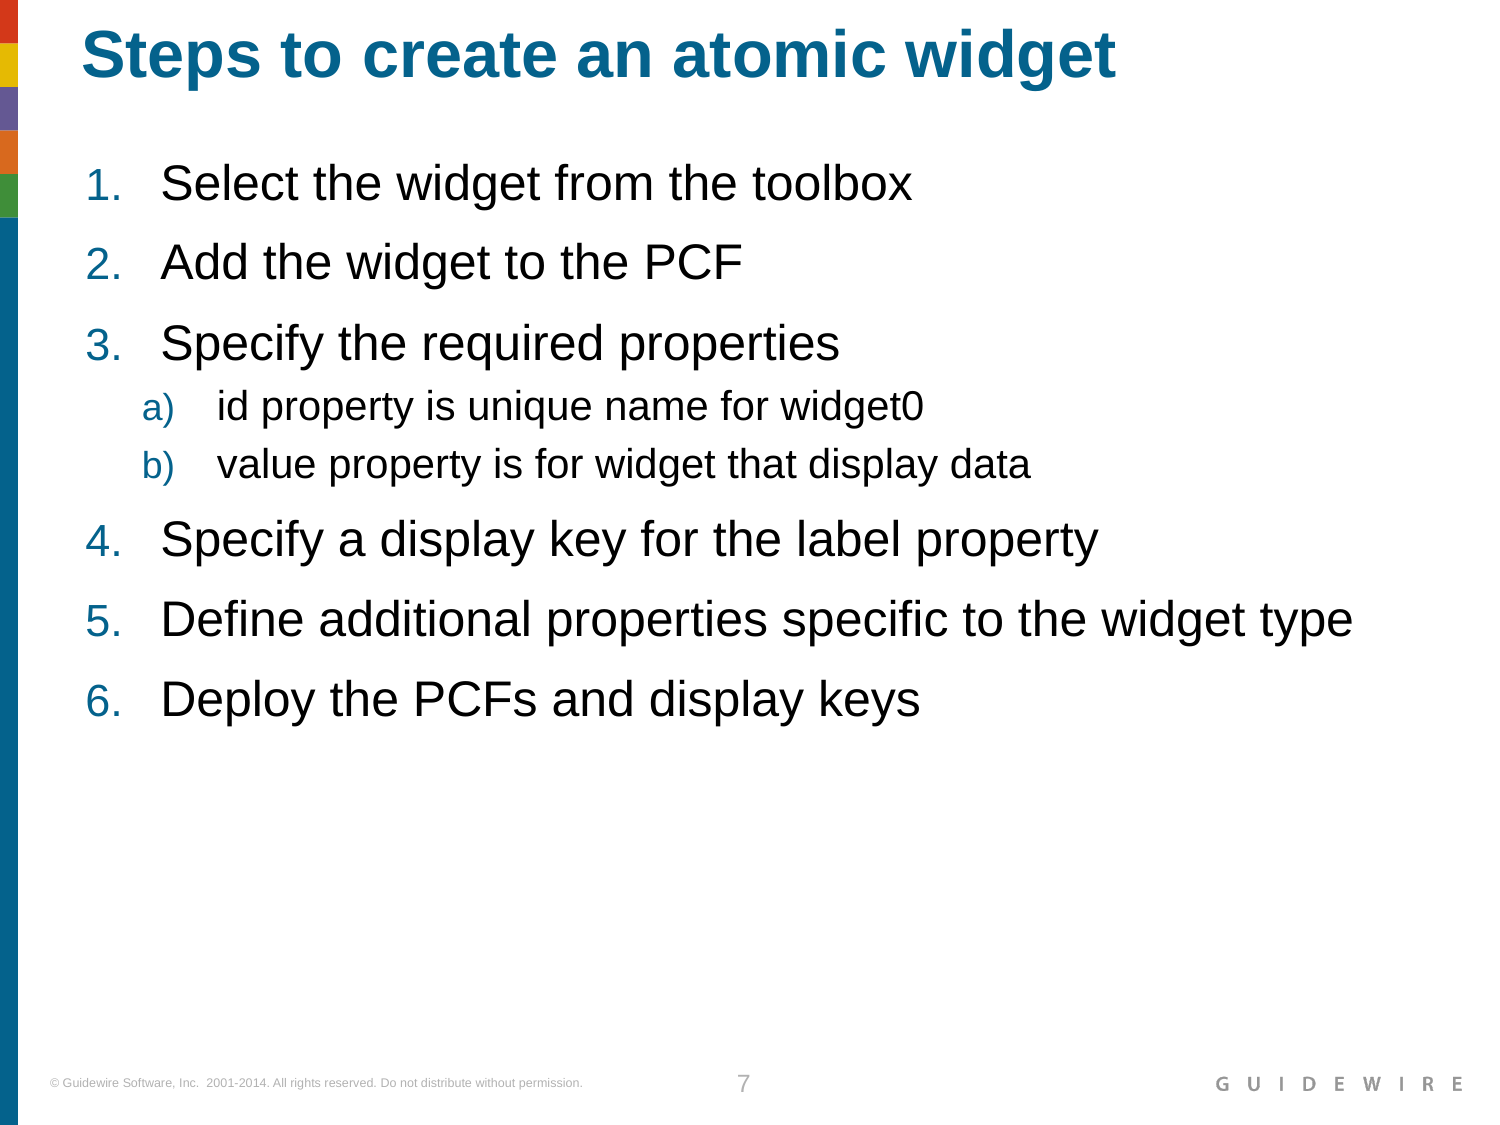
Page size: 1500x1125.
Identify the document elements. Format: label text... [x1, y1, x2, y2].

picture [1215, 1073, 1480, 1096]
title Steps to create an atomic widget [81, 19, 1446, 142]
list Select the widget from the toolbox Add the widget to the PCF Specify the required properties id property is unique name for widget0 value property is for widget that display data Specify a display key for the label property Define additional properties specific to the widget type Deploy the PCFs and display keys [85, 149, 1451, 1050]
